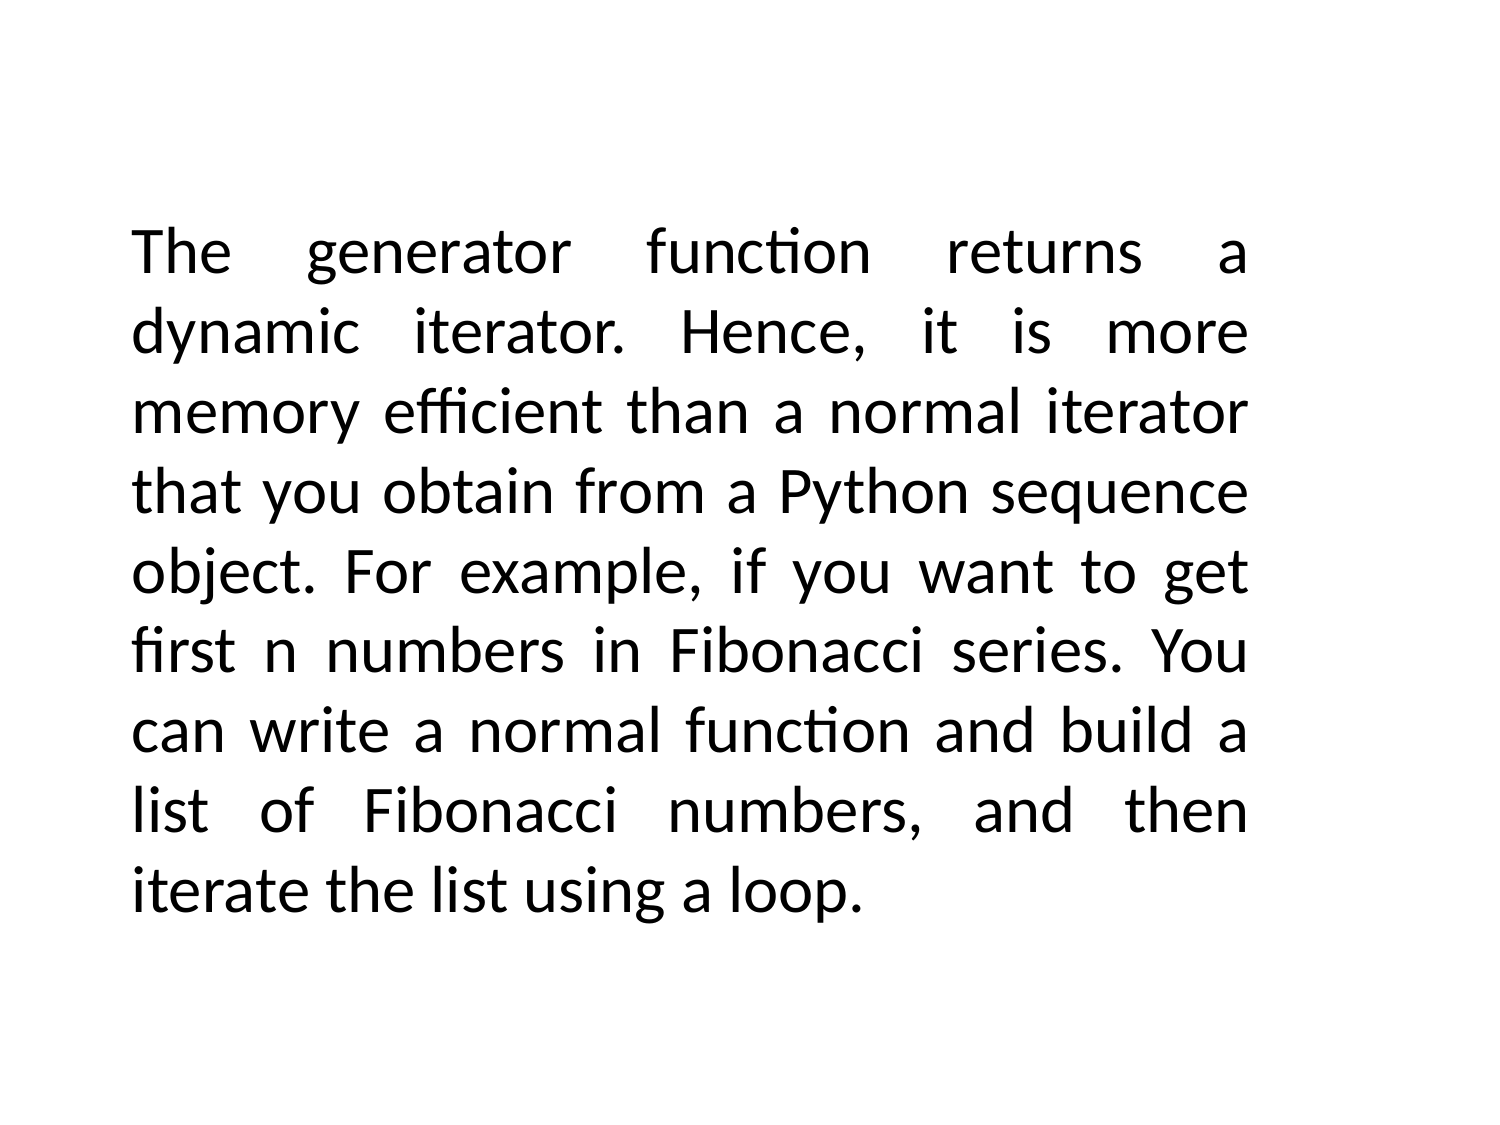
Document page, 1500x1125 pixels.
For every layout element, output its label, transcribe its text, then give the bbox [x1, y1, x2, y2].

text_box The generator function returns a dynamic iterator. Hence, it is more memory efficient than a normal iterator that you obtain from a Python sequence object. For example, if you want to get first n numbers in Fibonacci series. You can write a normal function and build a list of Fibonacci numbers, and then iterate the list using a loop. [117, 199, 1266, 934]
